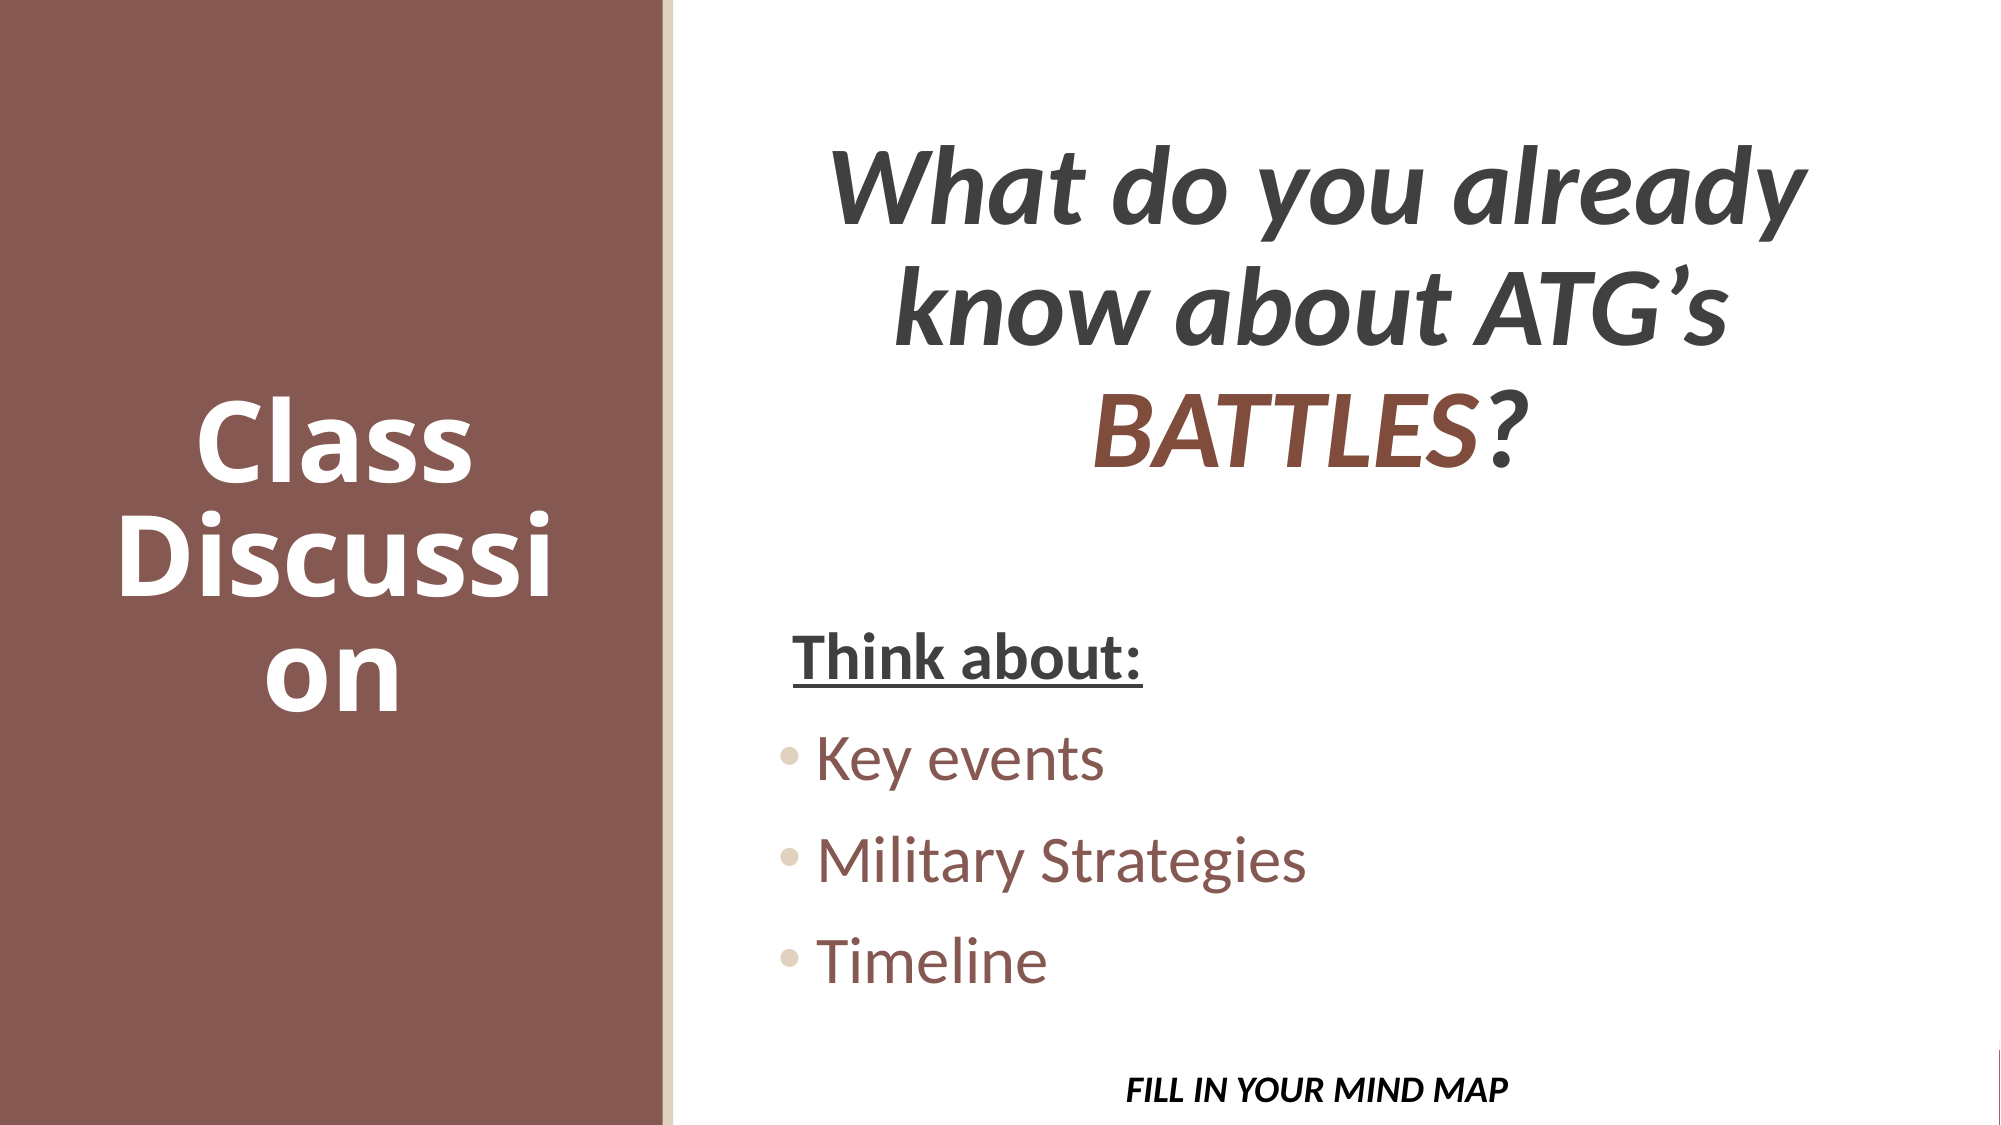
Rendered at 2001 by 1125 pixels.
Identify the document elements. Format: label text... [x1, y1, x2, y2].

text_box [674, 0, 2000, 1125]
text_box FILL IN YOUR MIND MAP [863, 1057, 1771, 1117]
title Class Discussion [80, 99, 587, 1026]
text_box [661, 0, 674, 1125]
list What do you already know about ATG’s BATTLES? Think about: Key events Military Strategies Timeline [777, 99, 1830, 1026]
text_box [0, 0, 661, 1125]
